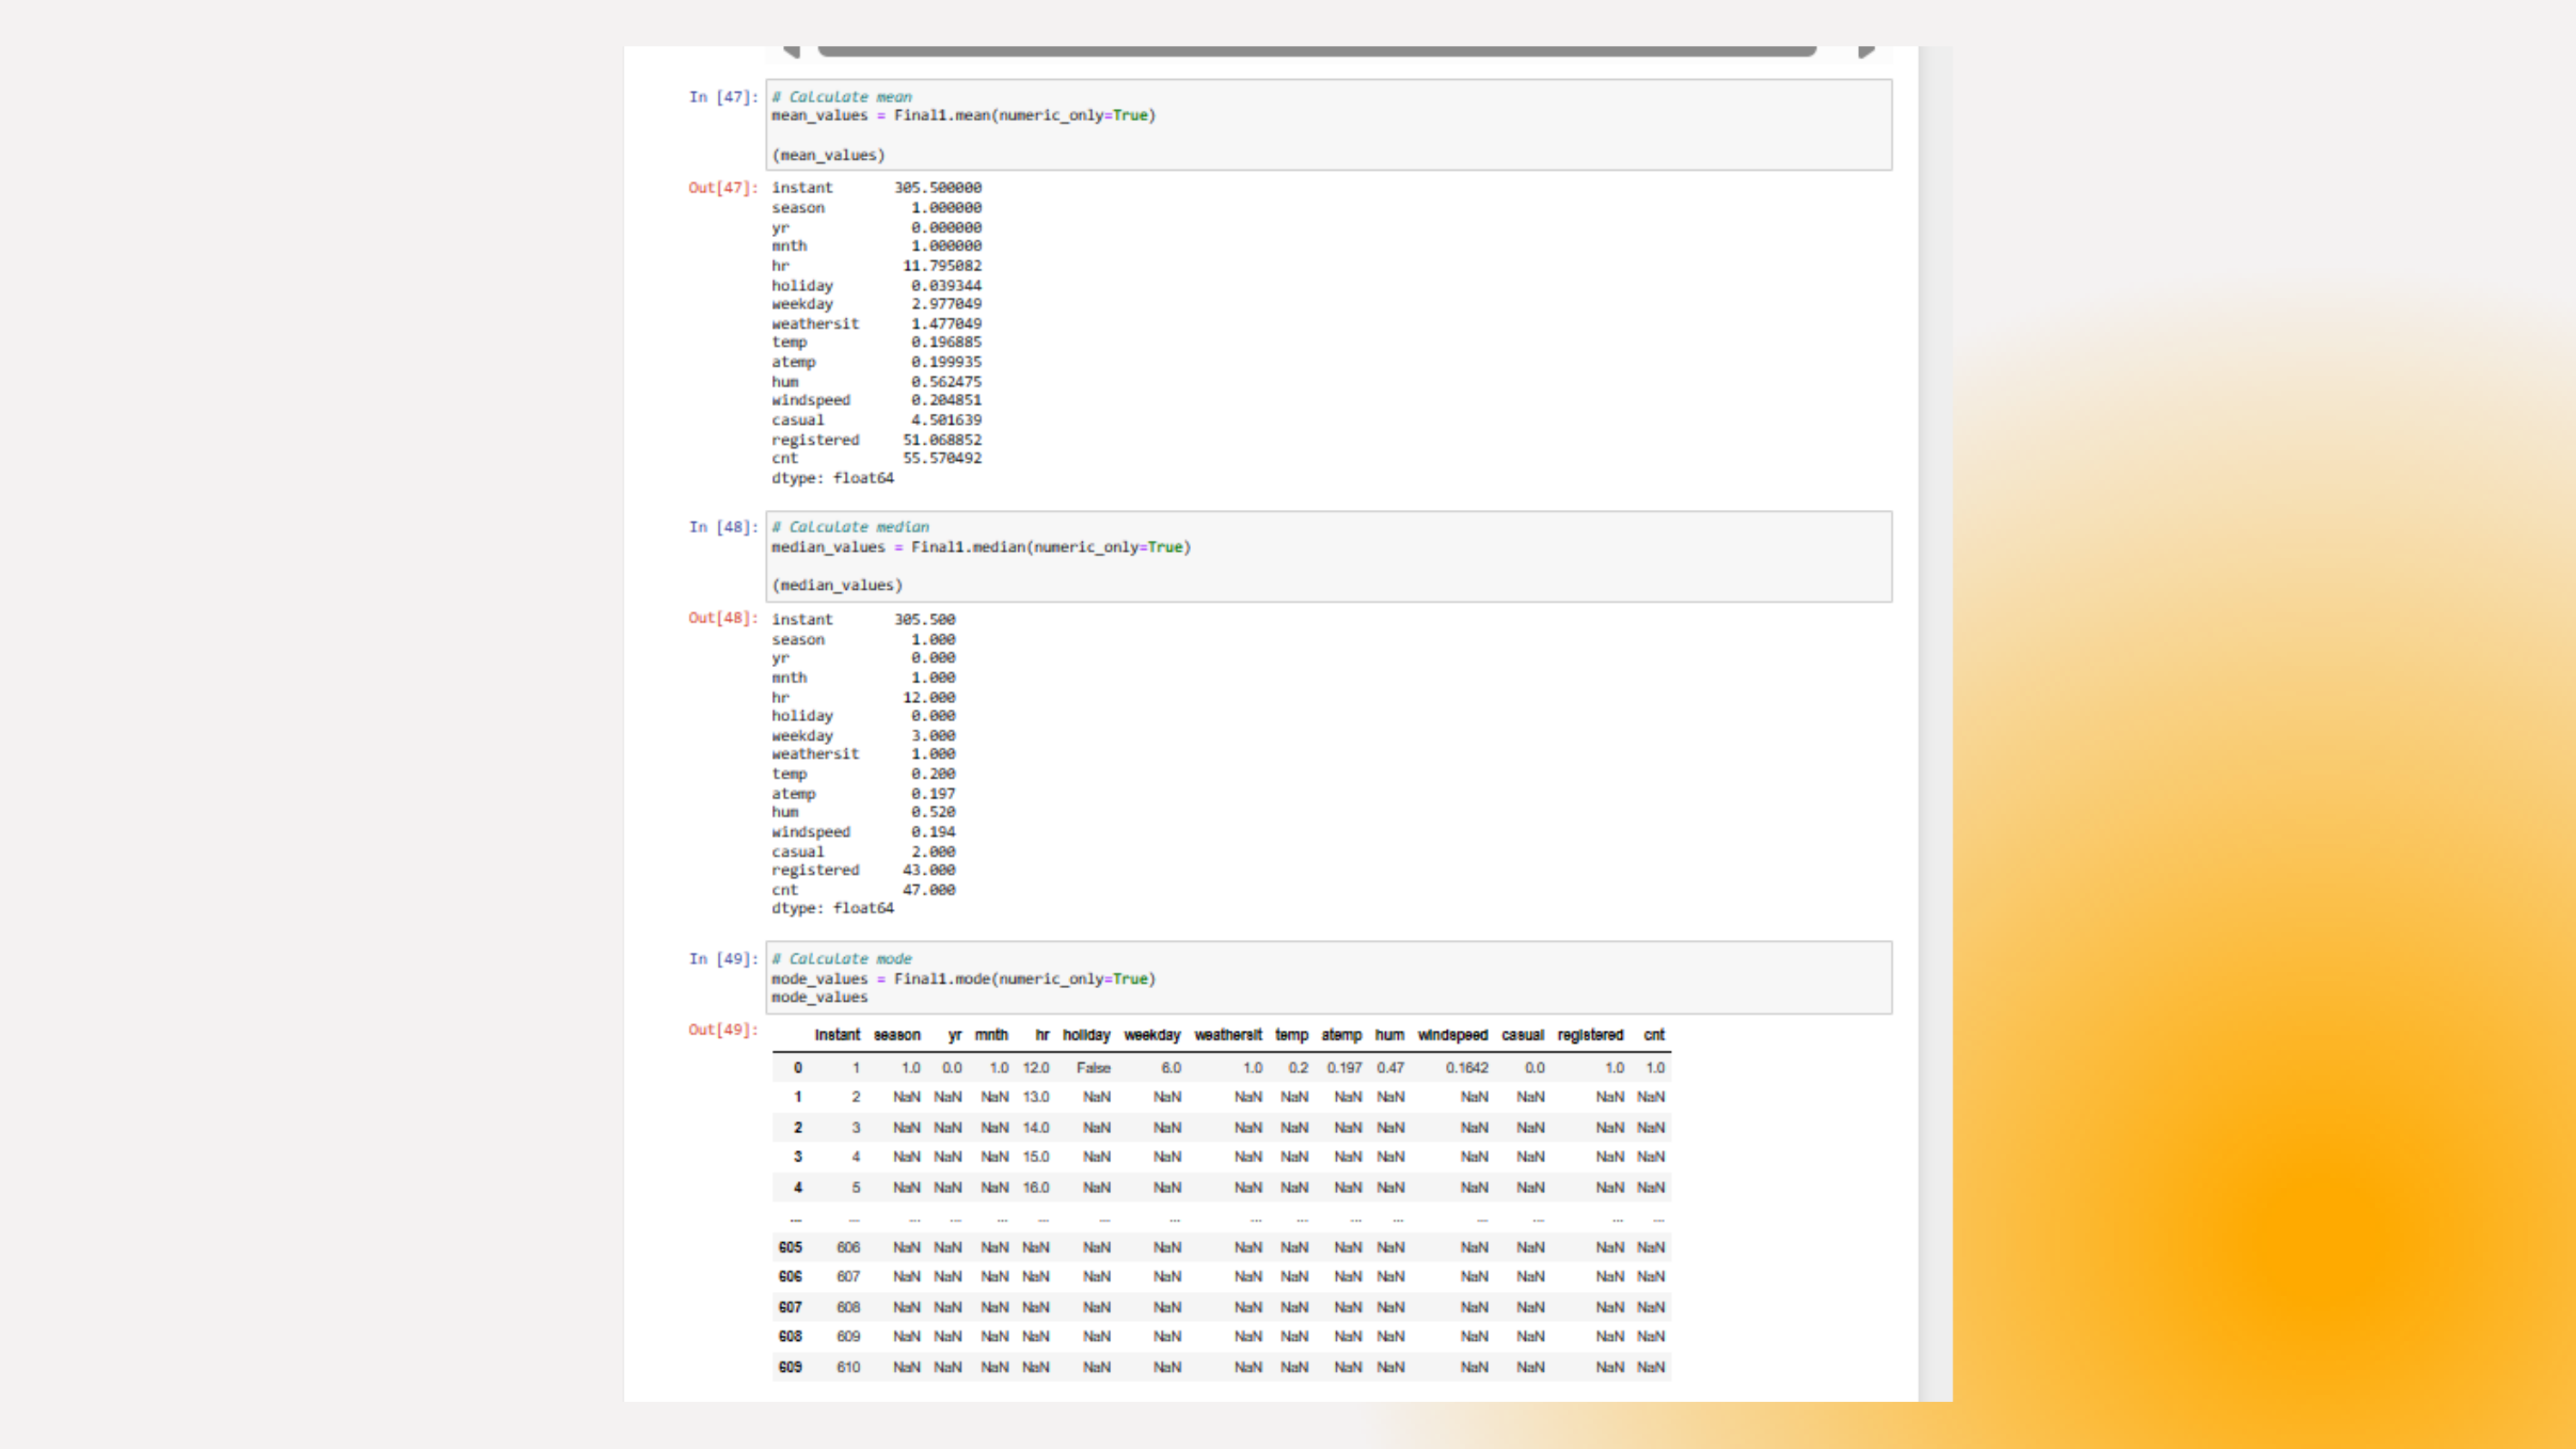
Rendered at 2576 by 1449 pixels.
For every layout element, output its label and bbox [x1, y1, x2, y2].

text_box [623, 46, 1953, 1402]
text_box [1249, 170, 2576, 1449]
